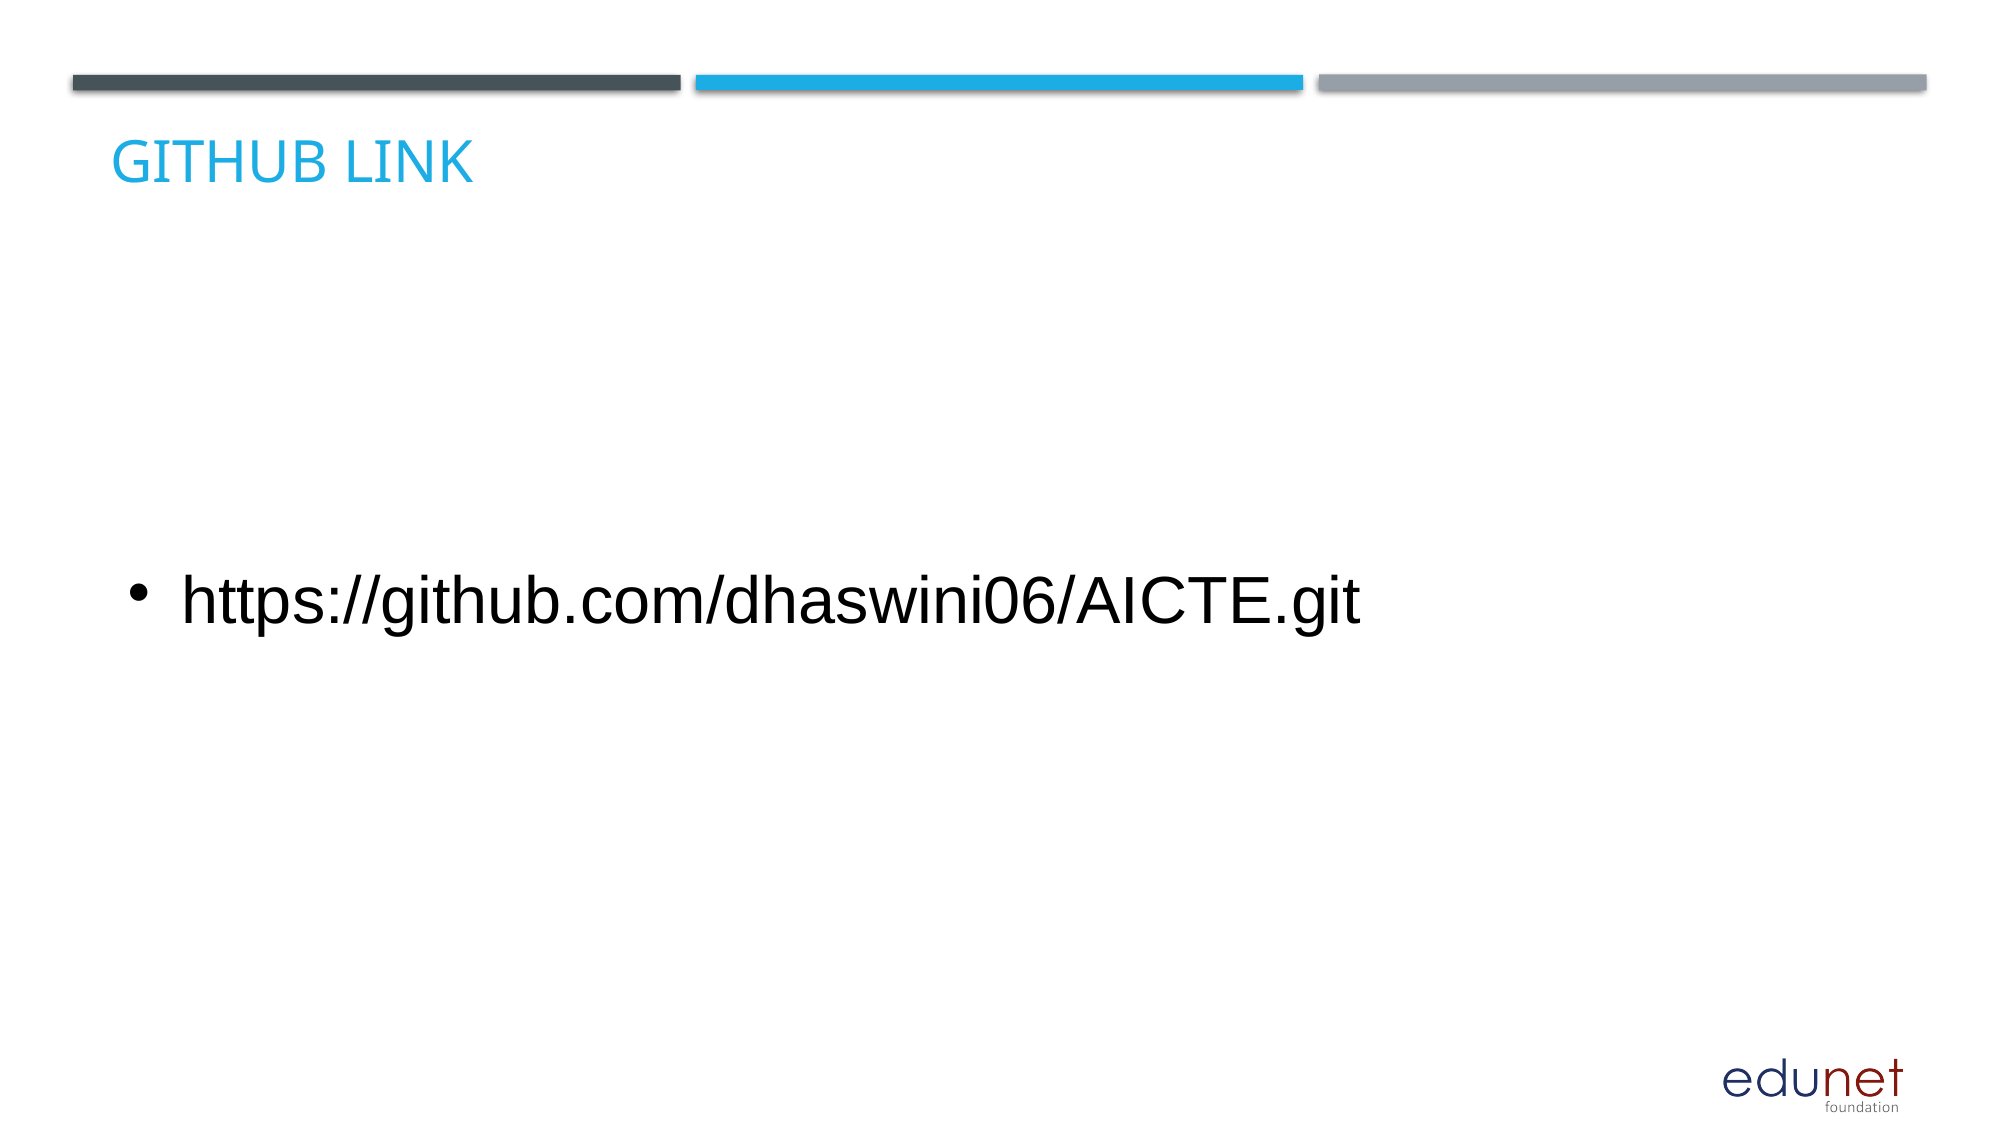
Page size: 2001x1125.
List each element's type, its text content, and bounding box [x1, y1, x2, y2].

list https://github.com/dhaswini06/AICTE.git [95, 213, 1905, 981]
title GitHub Link [95, 115, 1905, 202]
picture [1719, 1056, 1905, 1116]
